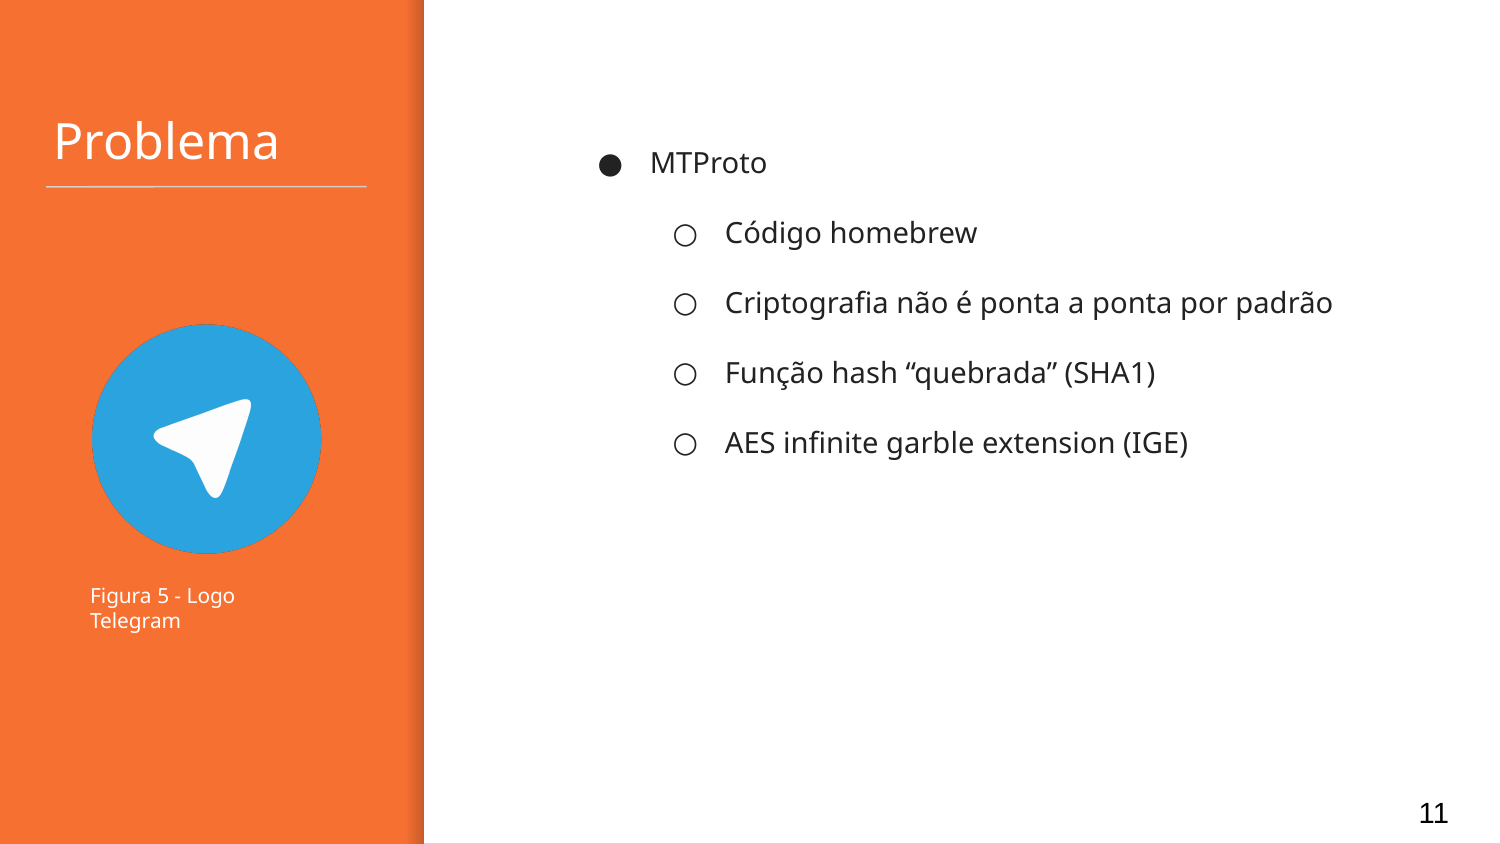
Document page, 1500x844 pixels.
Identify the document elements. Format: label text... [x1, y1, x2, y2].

slide_number ‹#› [1403, 779, 1494, 844]
text_box MTProto Código homebrew Criptografia não é ponta a ponta por padrão Função hash “quebrada” (SHA1) AES infinite garble extension (IGE) [484, 94, 1471, 785]
text_box Figura 5 - Logo Telegram [75, 567, 338, 621]
picture [88, 321, 325, 558]
title Problema [38, 94, 375, 748]
